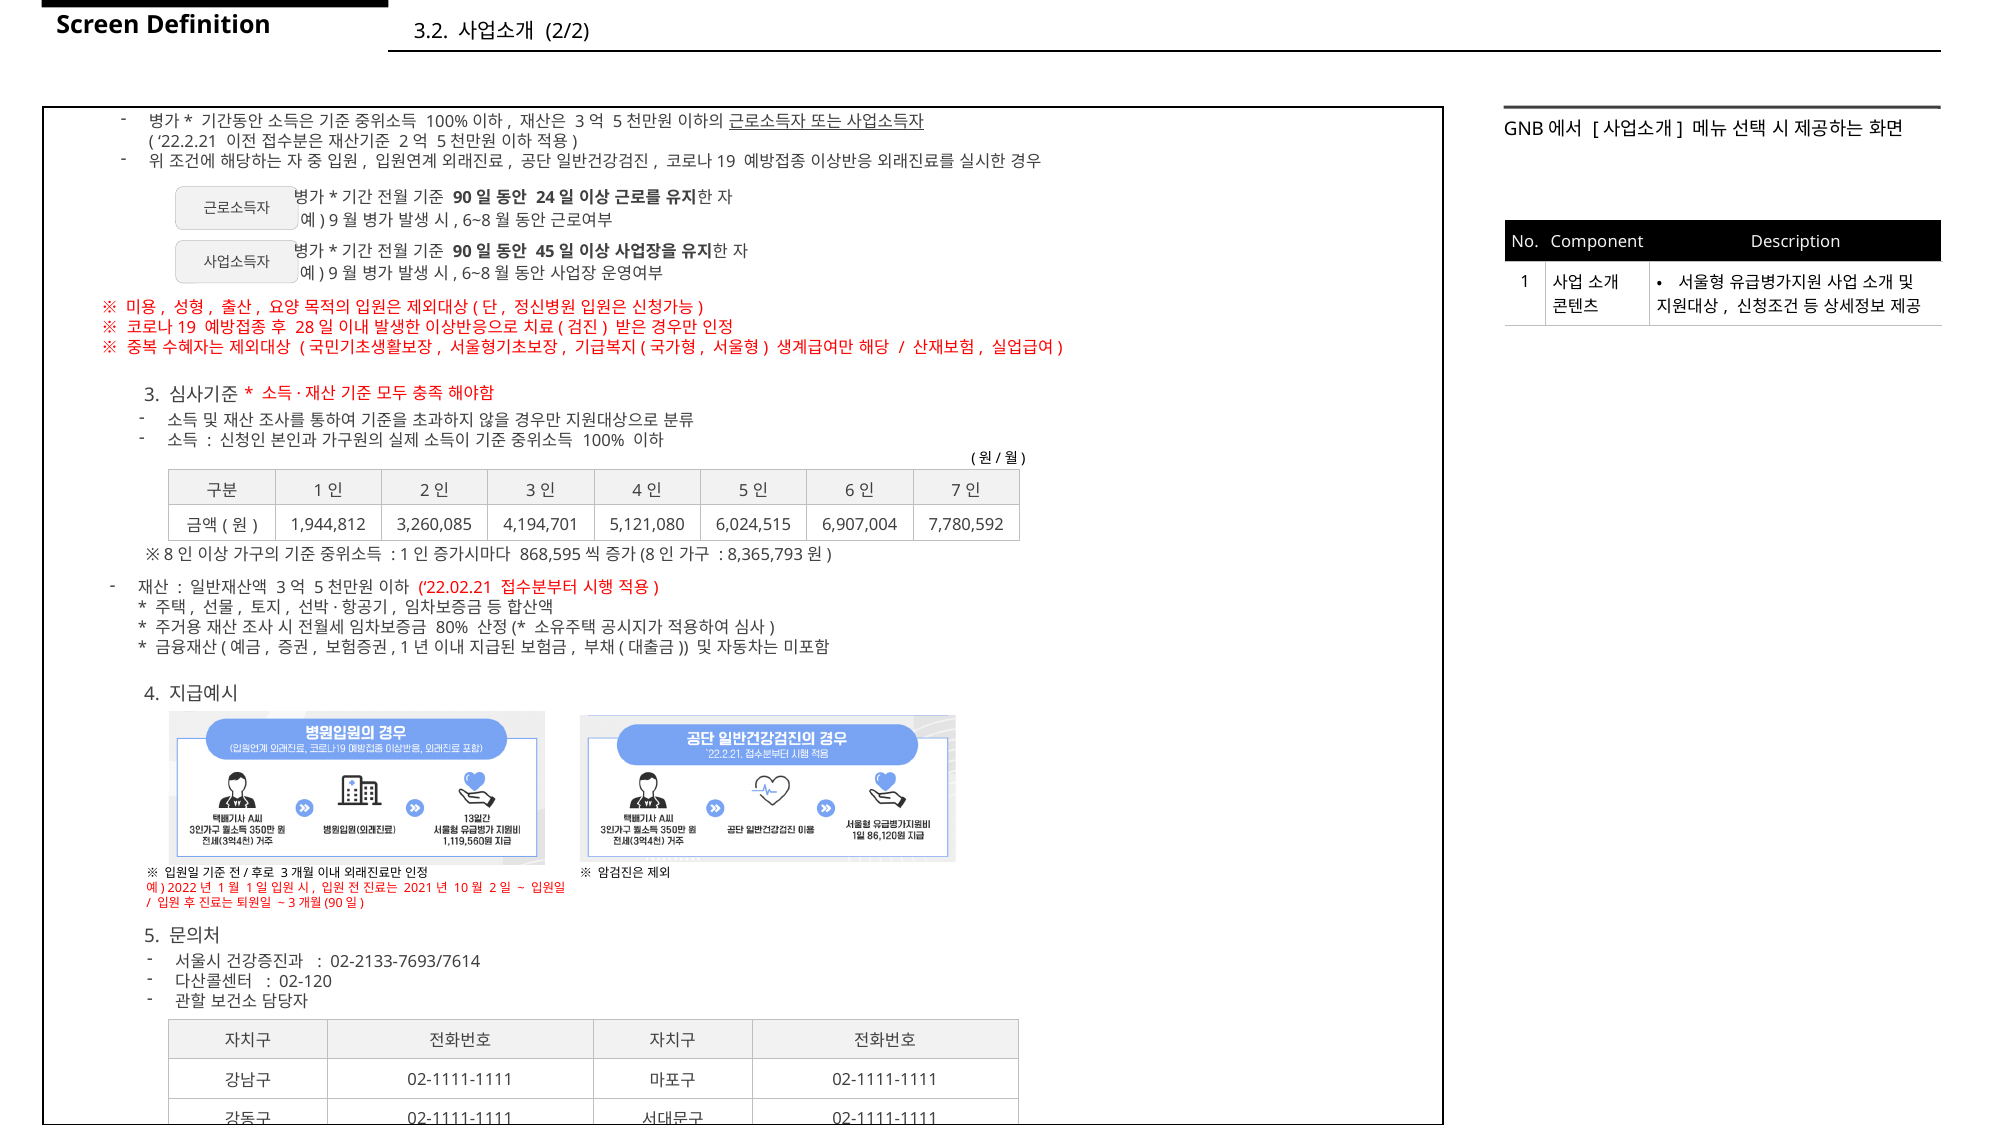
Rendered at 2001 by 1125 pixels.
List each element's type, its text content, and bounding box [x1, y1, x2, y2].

table_header 구분 [169, 470, 275, 504]
table_cell 3,260,085 [382, 505, 487, 540]
table_header 6인 [807, 470, 913, 504]
list Screen Definition [41, 4, 389, 53]
table_cell 금액(원) [169, 505, 275, 540]
table_header 5인 [701, 470, 806, 504]
list 3.2. 사업소개 (2/2) [399, 12, 1444, 53]
table_header 3인 [488, 470, 594, 504]
table_cell 4,194,701 [488, 505, 594, 540]
text_box 재산 : 일반재산액 3억 5천만원 이하 (‘22.02.21 접수분부터 시행 적용) * 주택, 선물, 토지, 선박·항공기, 임차보증금 등 합산액 * 주거용 재산 조사 시 전월세 임차보증금 80% 산정(* 소유주택 공시지가 적용하여 심사) * 금융재산(예금, 증권, 보험증권, 1년 이내 지급된 보험금, 부채(대출금)) 및 자동차는 미포함 [109, 577, 831, 658]
table_cell •서울형 유급병가지원 사업 소개 및 지원대상, 신청조건 등 상세정보 제공 [1650, 262, 1942, 325]
table_cell 사업 소개 콘텐츠 [1546, 262, 1649, 325]
text_box (원/월) [971, 449, 1026, 468]
text_box ※ 입원일 기준 전/후로 3개월 이내 외래진료만 인정 예) 2022년 1월 1일 입원 시, 입원 전 진료는 2021년 10월 2일 ~ 입원일 / 입원 후 진료는 퇴원일 ~ 3개월(90일) [146, 864, 573, 910]
picture [579, 715, 956, 862]
table_header 2인 [382, 470, 487, 504]
table_header 4인 [595, 470, 700, 504]
table_header 1인 [276, 470, 381, 504]
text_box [145, 111, 1019, 358]
table_header 7인 [914, 470, 1019, 504]
picture [168, 711, 545, 865]
text_box ※ 암검진은 제외 [579, 864, 671, 880]
table_header No. [1505, 220, 1544, 261]
table_cell 6,907,004 [807, 505, 913, 540]
table_cell 5,121,080 [595, 505, 700, 540]
text_box [42, 106, 1444, 1125]
list GNB에서 [사업소개] 메뉴 선택 시 제공하는 화면 [1503, 107, 1941, 170]
table_cell 7,780,592 [914, 505, 1019, 540]
text_box 3. 심사기준 [144, 382, 239, 405]
text_box ※ 8인 이상 가구의 기준 중위소득 : 1인 증가시마다 868,595씩 증가(8인 가구 : 8,365,793원) [145, 543, 832, 564]
table_cell 6,024,515 [701, 505, 806, 540]
table_header Component [1546, 220, 1648, 261]
table_header Description [1650, 220, 1941, 261]
text_box * 소득·재산 기준 모두 충족 해야함 [244, 382, 495, 403]
text_box 4. 지급예시 [144, 681, 239, 705]
table_cell 1,944,812 [276, 505, 381, 540]
text_box 소득 및 재산 조사를 통하여 기준을 초과하지 않을 경우만 지원대상으로 분류 소득 : 신청인 본인과 가구원의 실제 소득이 기준 중위소득 100% 이하 [139, 409, 696, 450]
table_cell 1 [1505, 262, 1545, 325]
